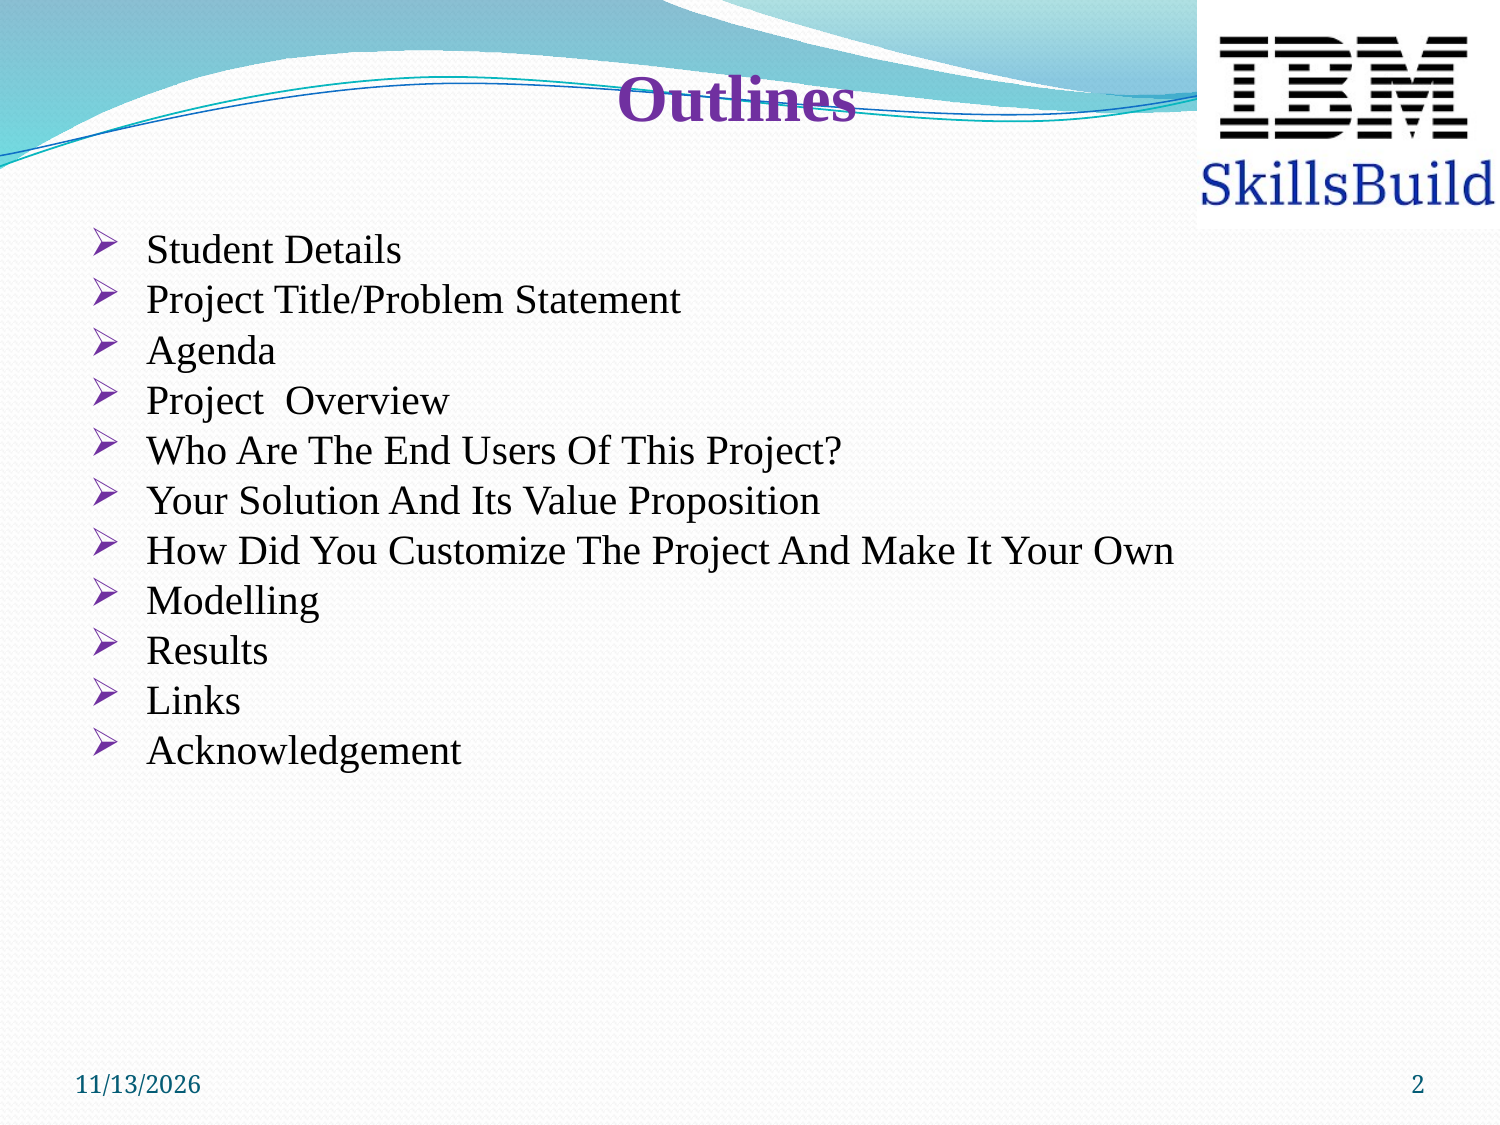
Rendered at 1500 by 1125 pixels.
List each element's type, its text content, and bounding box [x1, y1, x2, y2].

text_box Outlines [74, 16, 1190, 135]
slide_number 2 [1299, 1042, 1425, 1103]
text_box Fig 6. Line Plot Of Discount Vs Profit [1190, 169, 1425, 242]
text_box Student Details Project Title/Problem Statement Agenda Project Overview Who Are The End Users Of This Project? Your Solution And Its Value Proposition How Did You Customize The Project And Make It Your Own Modelling Results Links Acknowledgement [75, 169, 1425, 1008]
picture [1197, 0, 1500, 229]
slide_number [75, 1042, 425, 1103]
